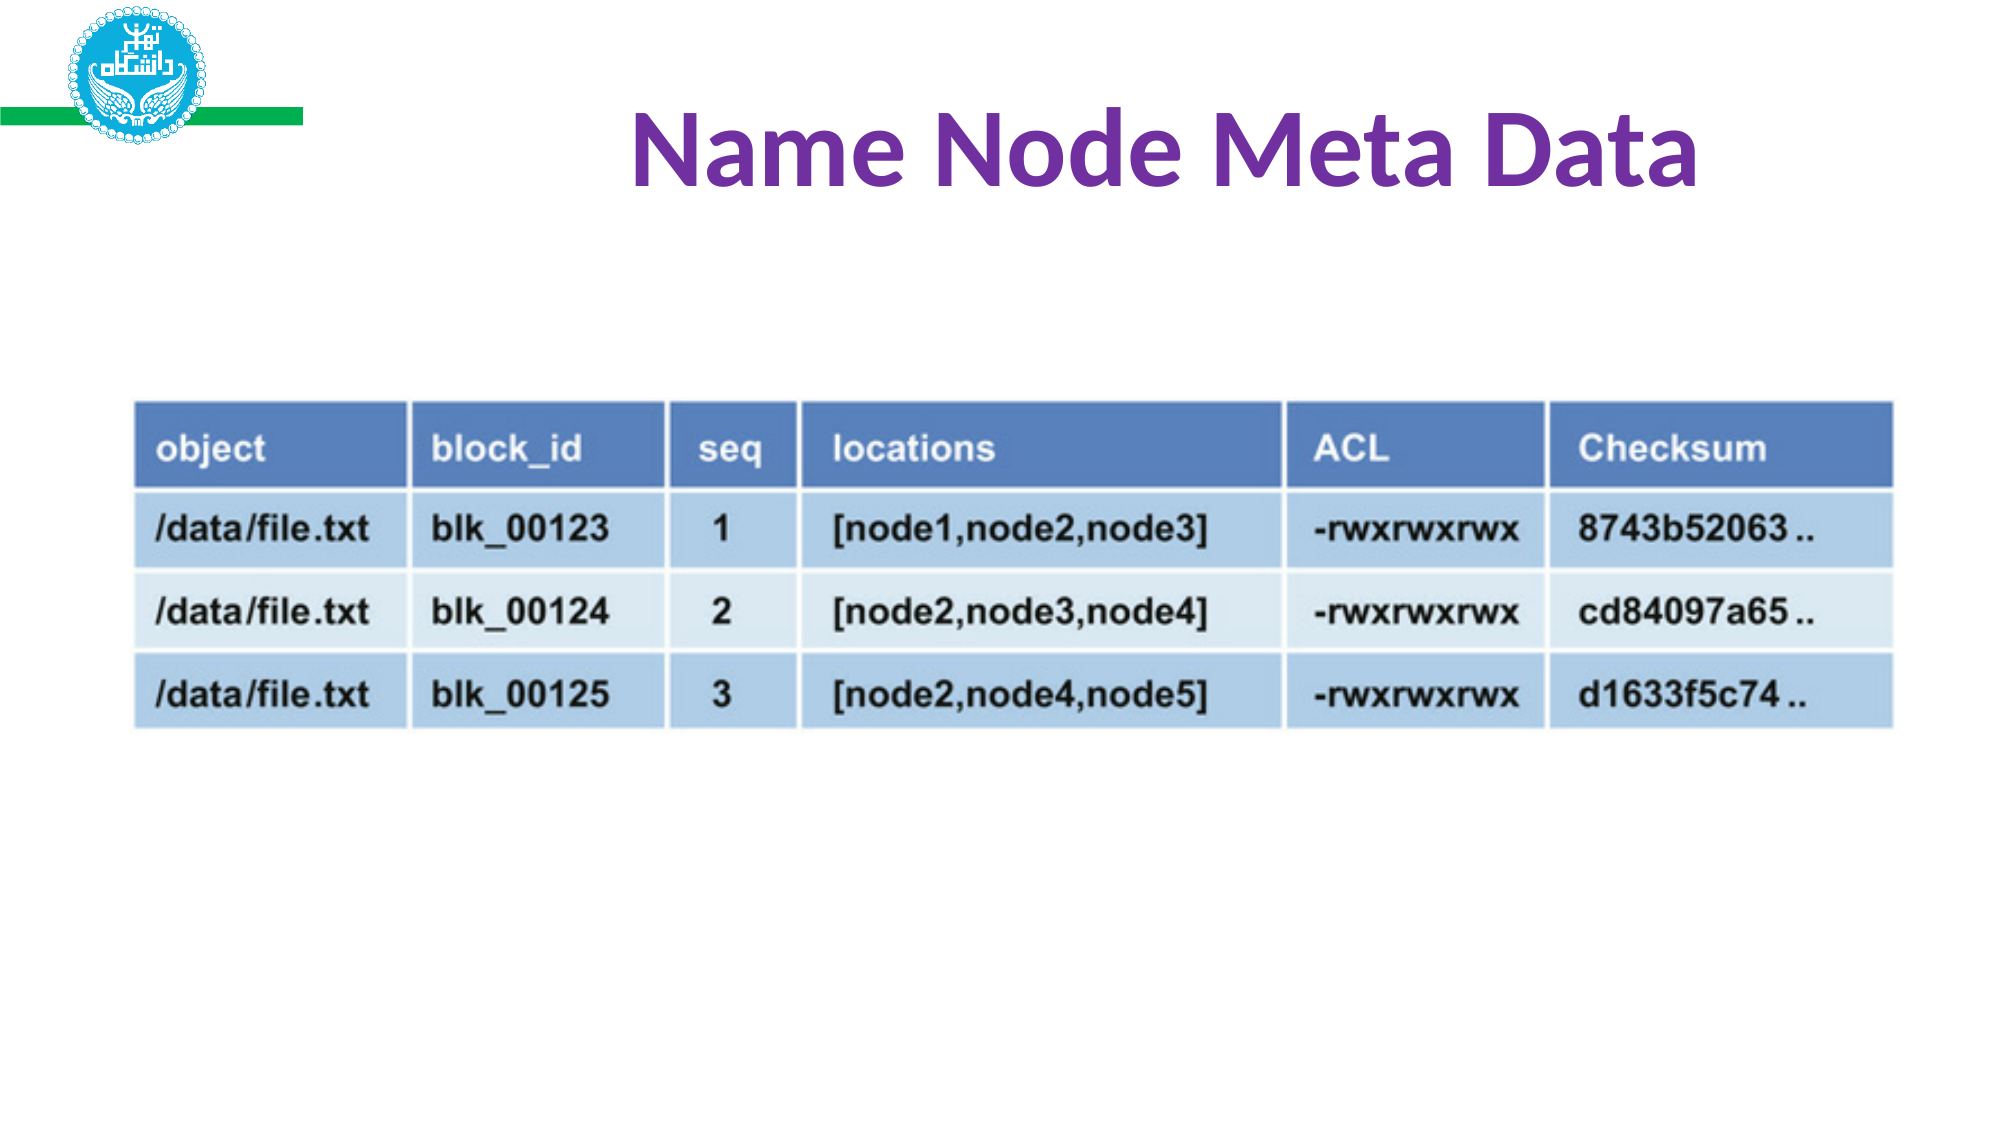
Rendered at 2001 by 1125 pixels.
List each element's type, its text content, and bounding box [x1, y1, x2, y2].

picture [163, 60, 172, 74]
picture [102, 64, 113, 75]
picture [111, 115, 127, 123]
text_box Name Node Meta Data [432, 66, 1899, 217]
picture [141, 79, 179, 112]
picture [148, 117, 158, 123]
picture [116, 51, 156, 74]
picture [119, 99, 126, 107]
picture [12, 4, 422, 145]
picture [122, 24, 158, 52]
picture [131, 114, 151, 125]
picture [96, 79, 134, 110]
picture [130, 396, 1899, 735]
